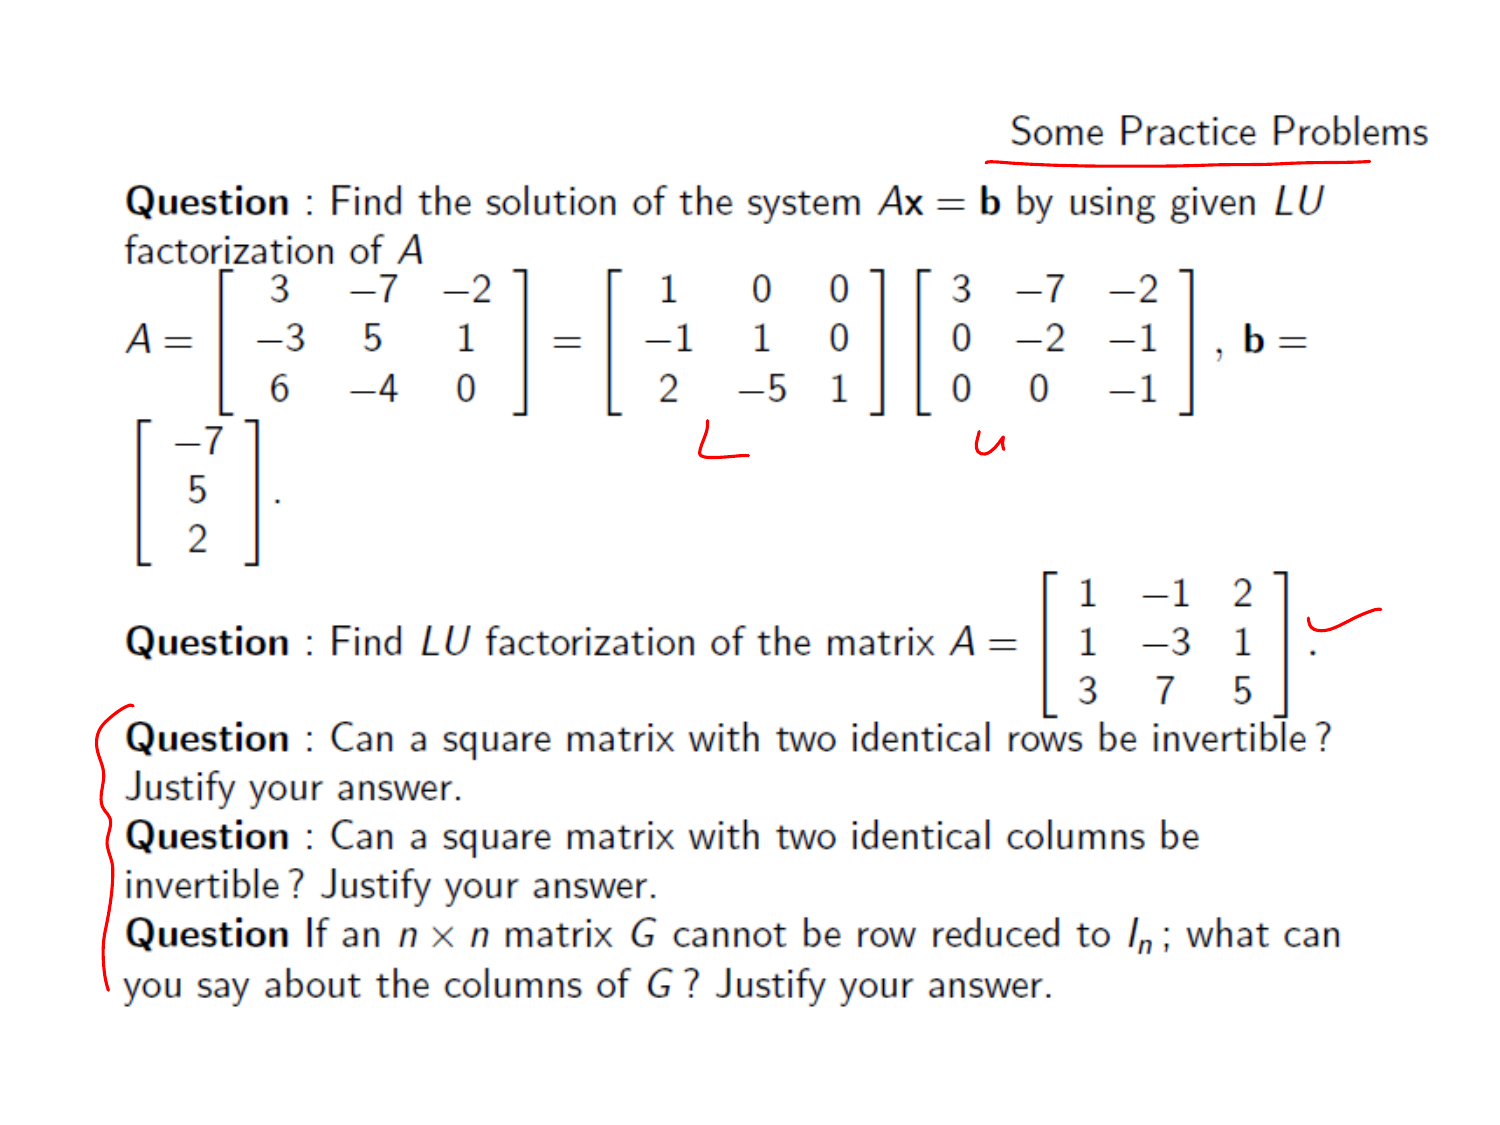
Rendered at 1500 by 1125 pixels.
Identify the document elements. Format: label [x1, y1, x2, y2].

picture [76, 79, 1435, 1012]
